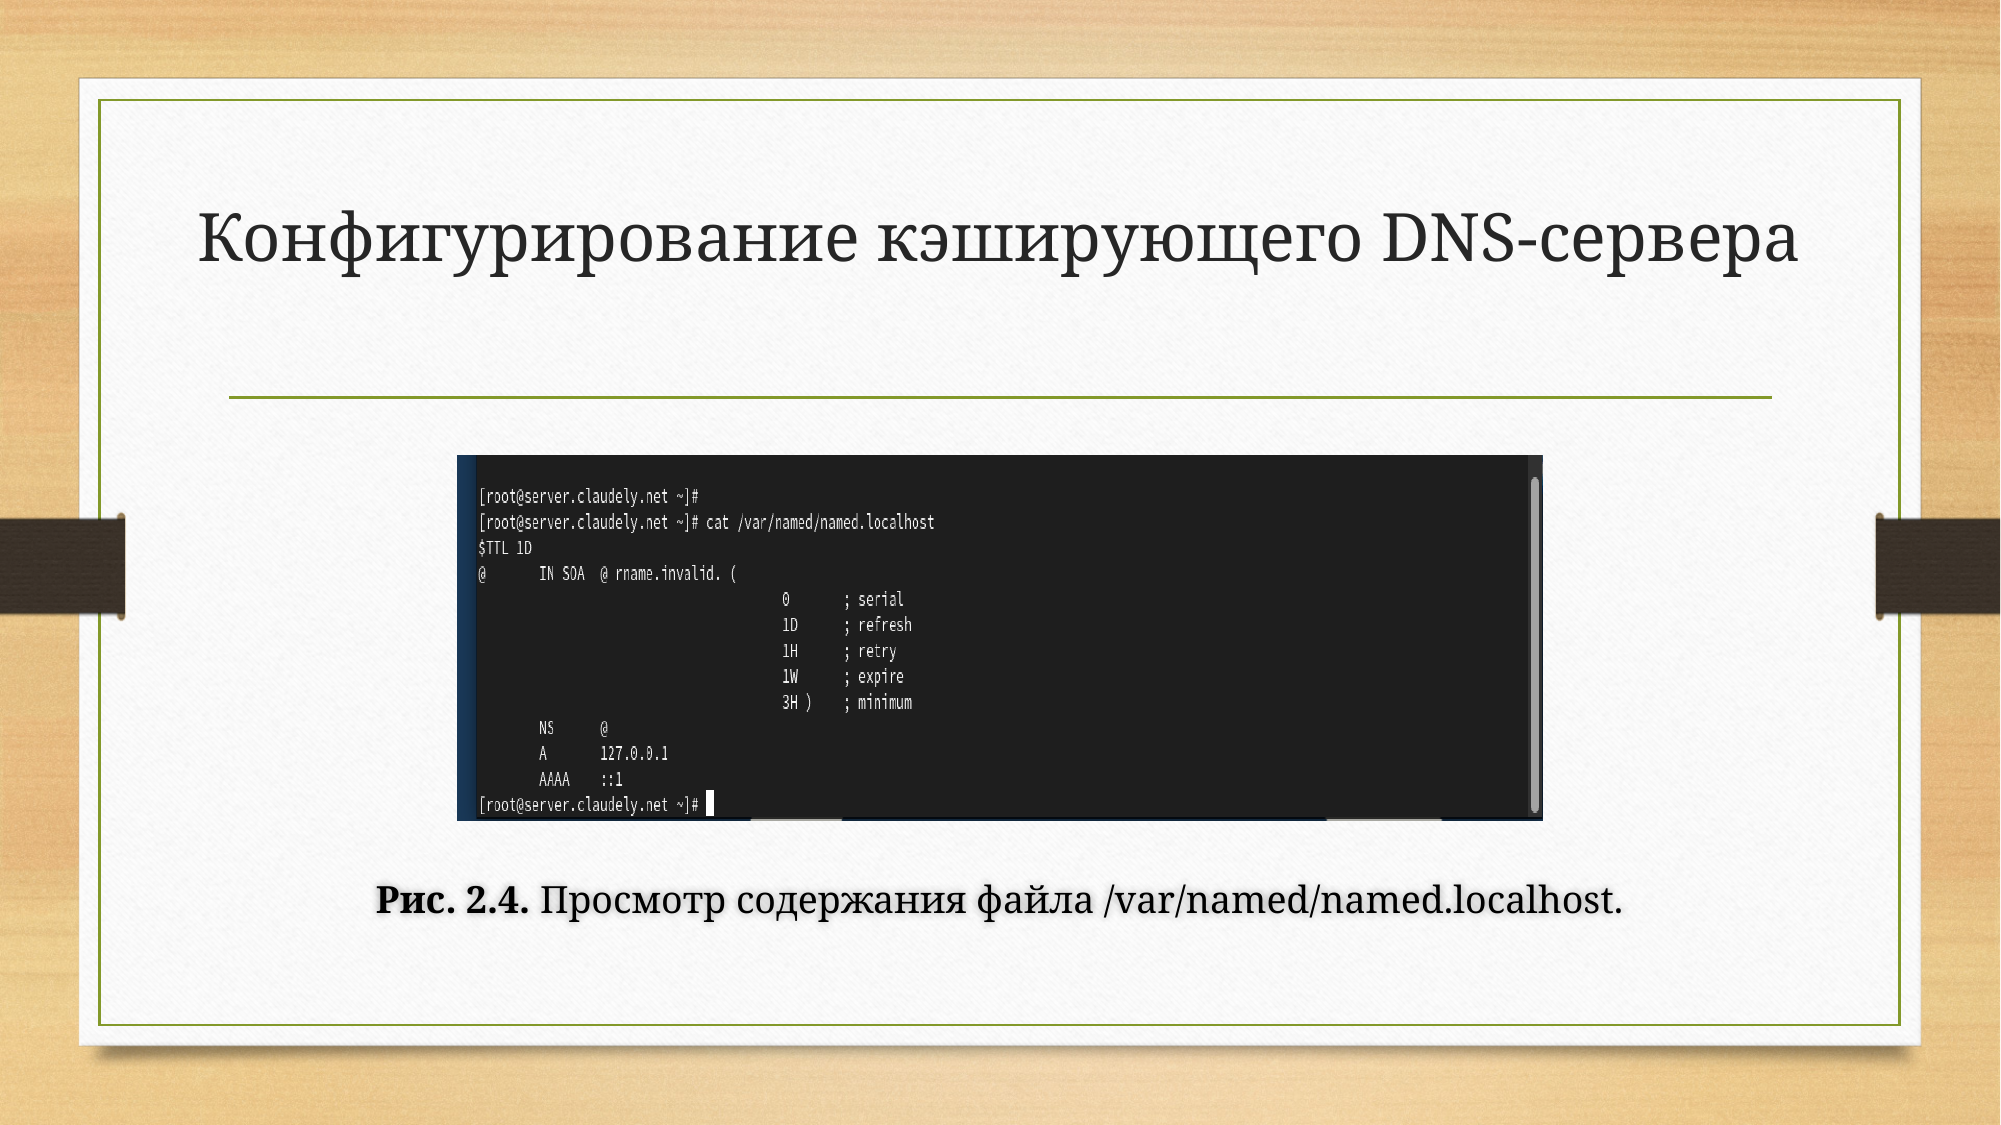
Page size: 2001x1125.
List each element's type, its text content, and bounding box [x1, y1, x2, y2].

text_box Рис. 2.4. Просмотр содержания файла /var/named/named.localhost. [282, 851, 1718, 946]
title Конфигурирование кэширующего DNS-сервера [132, 155, 1868, 315]
picture [0, 0, 2001, 1125]
